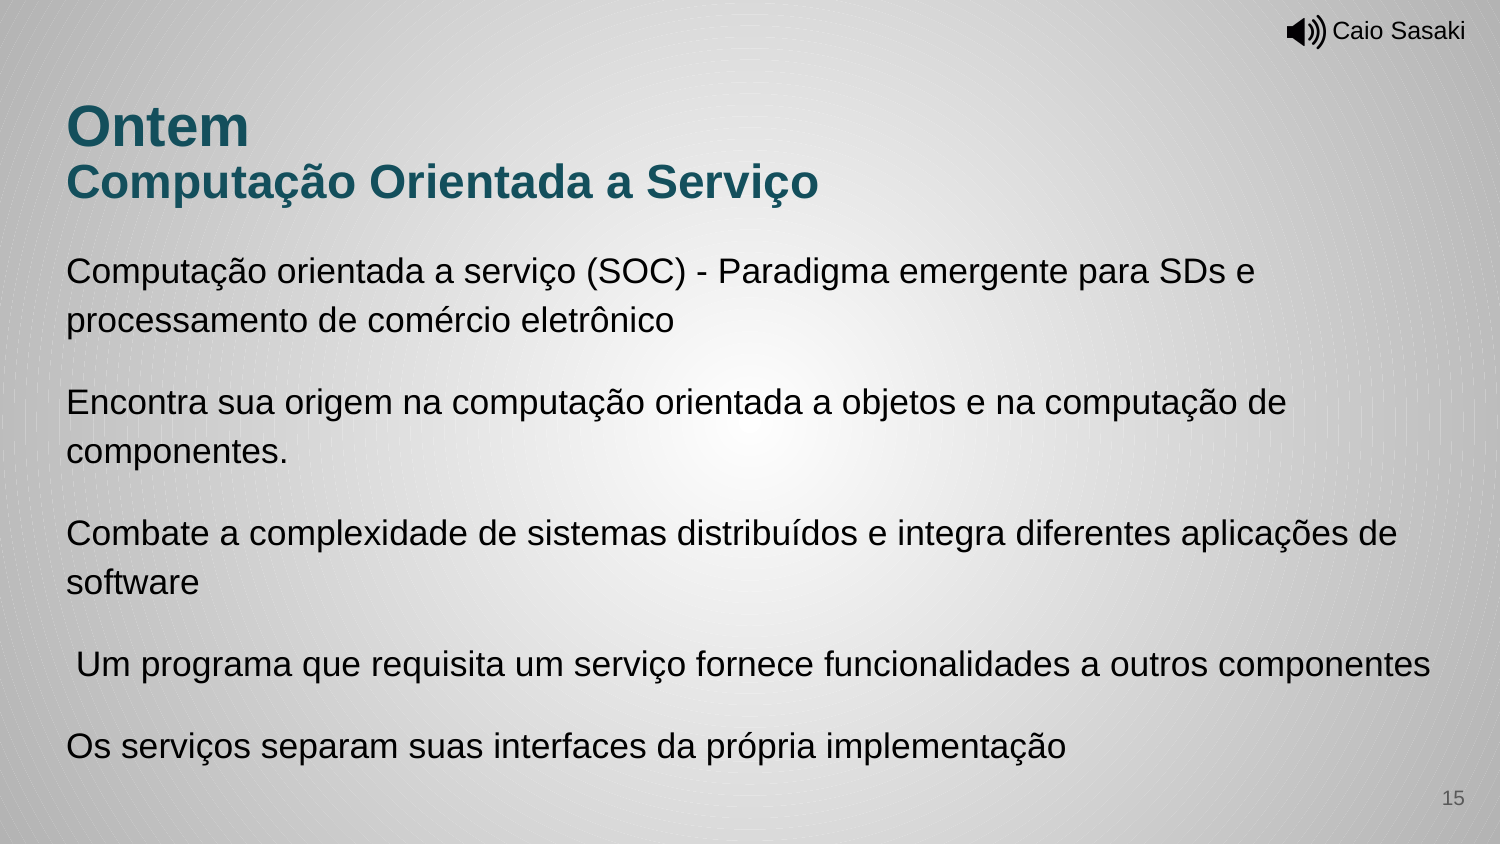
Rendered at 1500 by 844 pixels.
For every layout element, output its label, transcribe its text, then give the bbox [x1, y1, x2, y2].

title Ontem [51, 72, 1449, 135]
list Computação orientada a serviço (SOC) - Paradigma emergente para SDs e processamento de comércio eletrônico Encontra sua origem na computação orientada a objetos e na computação de componentes. Combate a complexidade de sistemas distribuídos e integra diferentes aplicações de software Um programa que requisita um serviço fornece funcionalidades a outros componentes Os serviços separam suas interfaces da própria implementação [51, 230, 1449, 830]
slide_number ‹#› [1449, 764, 1480, 830]
picture [1287, 12, 1326, 52]
title Computação Orientada a Serviço [51, 135, 1449, 230]
text_box Caio Sasaki [1317, 0, 1500, 65]
